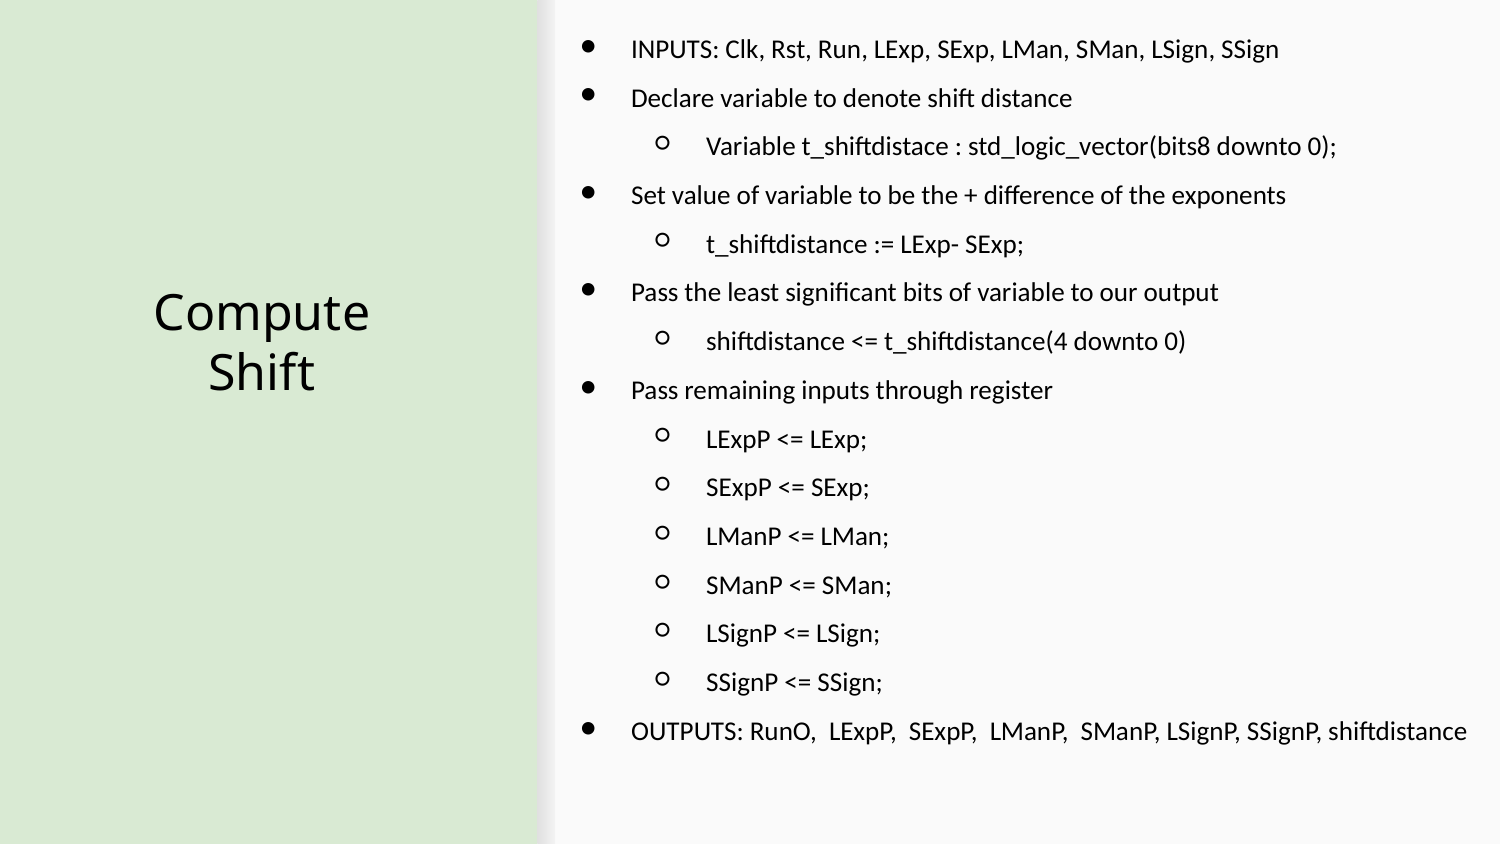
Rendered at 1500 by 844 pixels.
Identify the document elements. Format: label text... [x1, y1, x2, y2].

title Compute Shift [31, 258, 493, 415]
text_box INPUTS: Clk, Rst, Run, LExp, SExp, LMan, SMan, LSign, SSign Declare variable to denote shift distance Variable t_shiftdistace : std_logic_vector(bits8 downto 0); Set value of variable to be the + difference of the exponents t_shiftdistance := LExp- SExp; Pass the least significant bits of variable to our output shiftdistance <= t_shiftdistance(4 downto 0) Pass remaining inputs through register LExpP <= LExp; SExpP <= SExp; LManP <= LMan; SManP <= SMan; LSignP <= LSign; SSignP <= SSign; OUTPUTS: RunO, LExpP, SExpP, LManP, SManP, LSignP, SSignP, shiftdistance [541, 0, 1500, 817]
